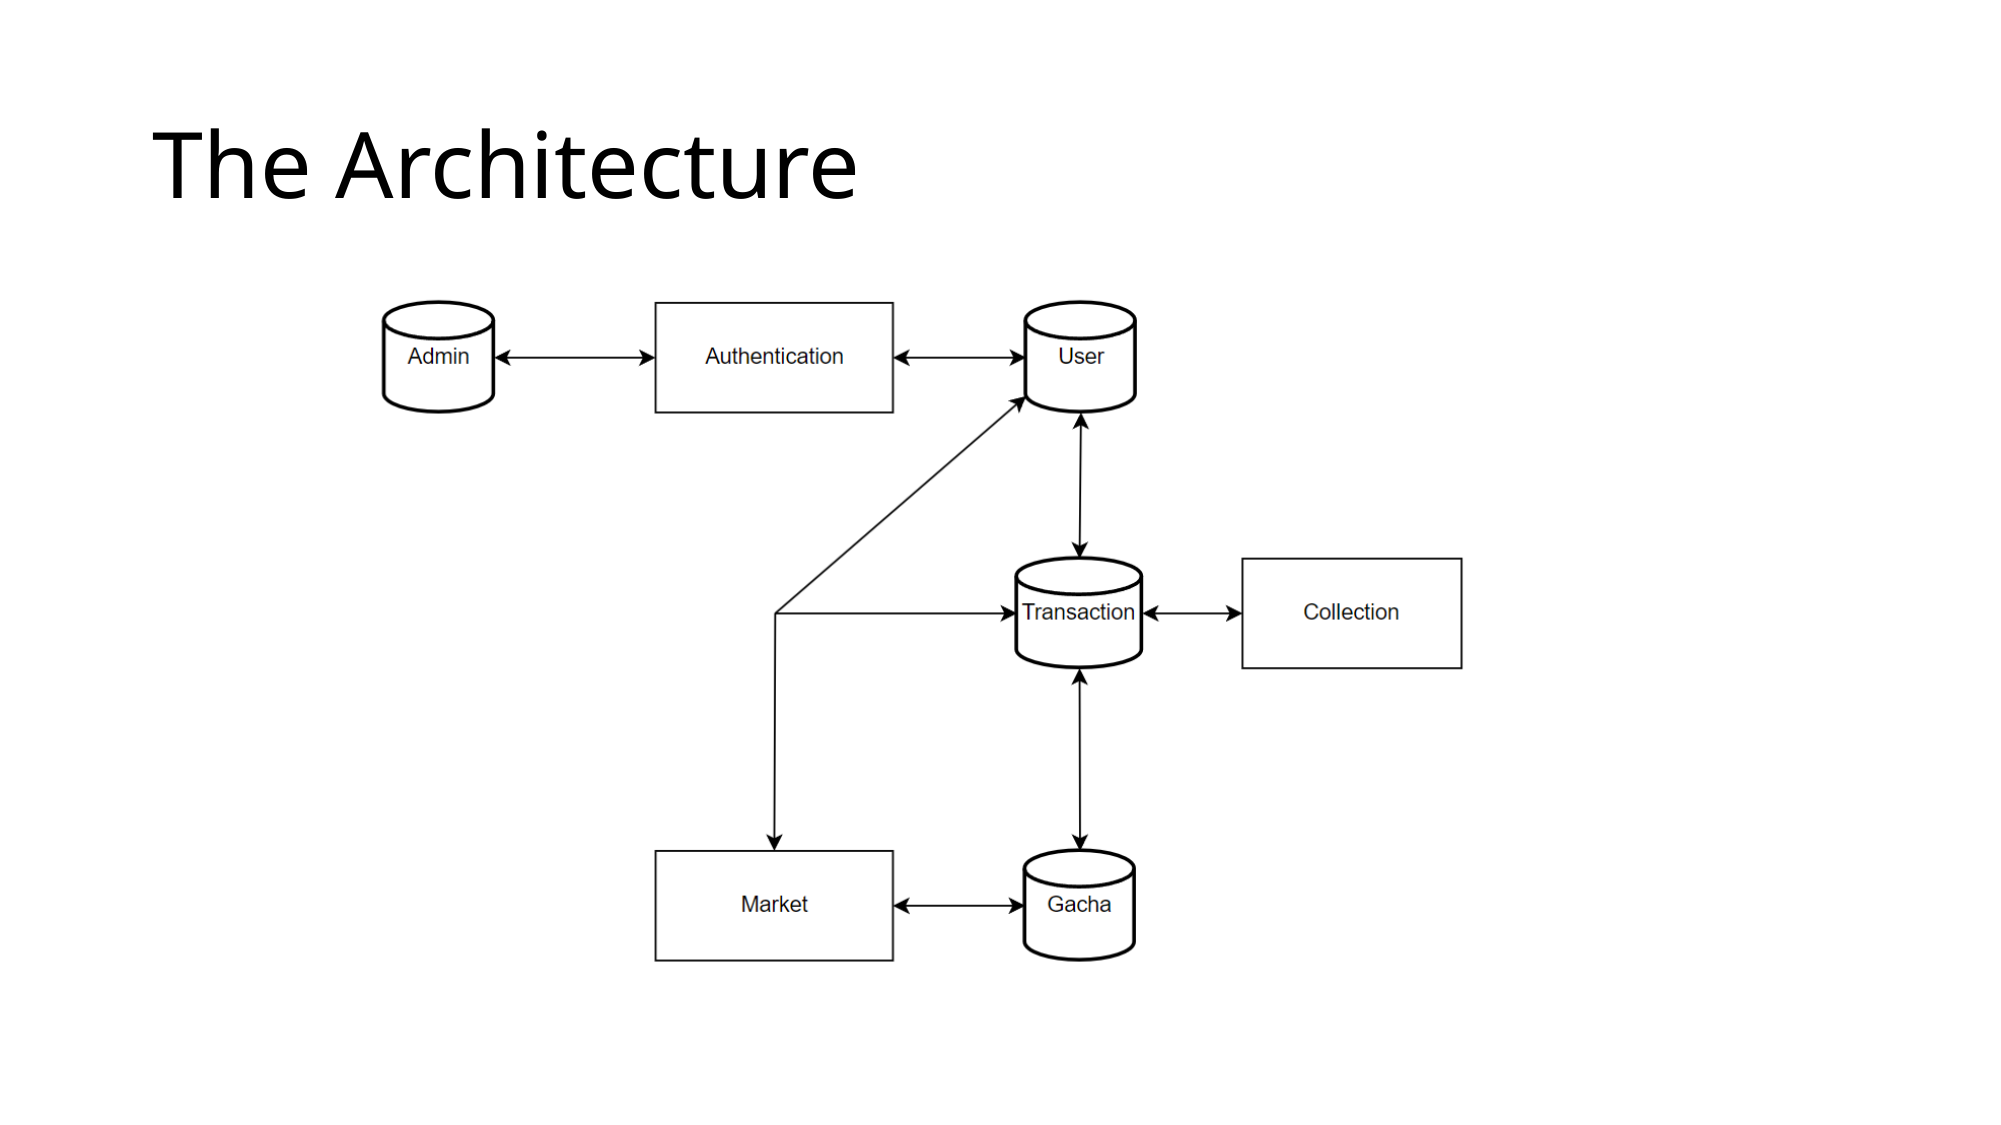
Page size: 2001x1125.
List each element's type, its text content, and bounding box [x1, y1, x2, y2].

picture [355, 241, 1501, 989]
title The Architecture [137, 59, 1863, 278]
